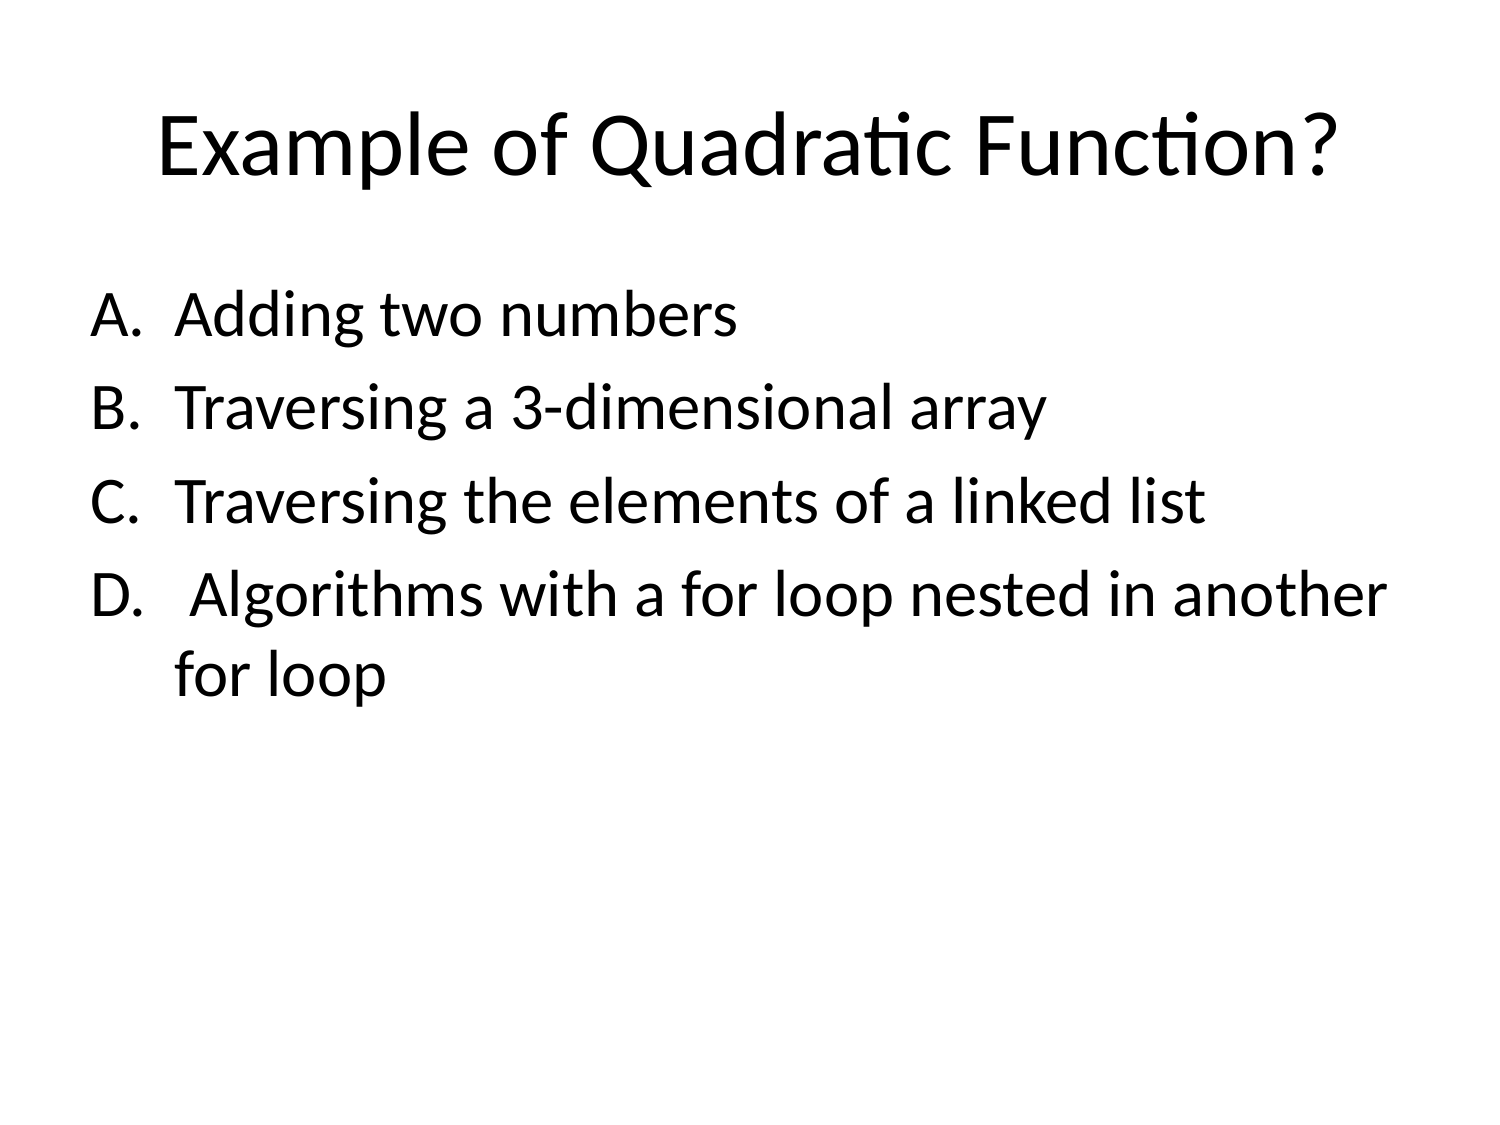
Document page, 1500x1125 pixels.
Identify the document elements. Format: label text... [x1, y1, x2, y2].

title Example of Quadratic Function? [75, 45, 1425, 233]
list Adding two numbers Traversing a 3-dimensional array Traversing the elements of a linked list Algorithms with a for loop nested in another for loop [75, 262, 1425, 1005]
